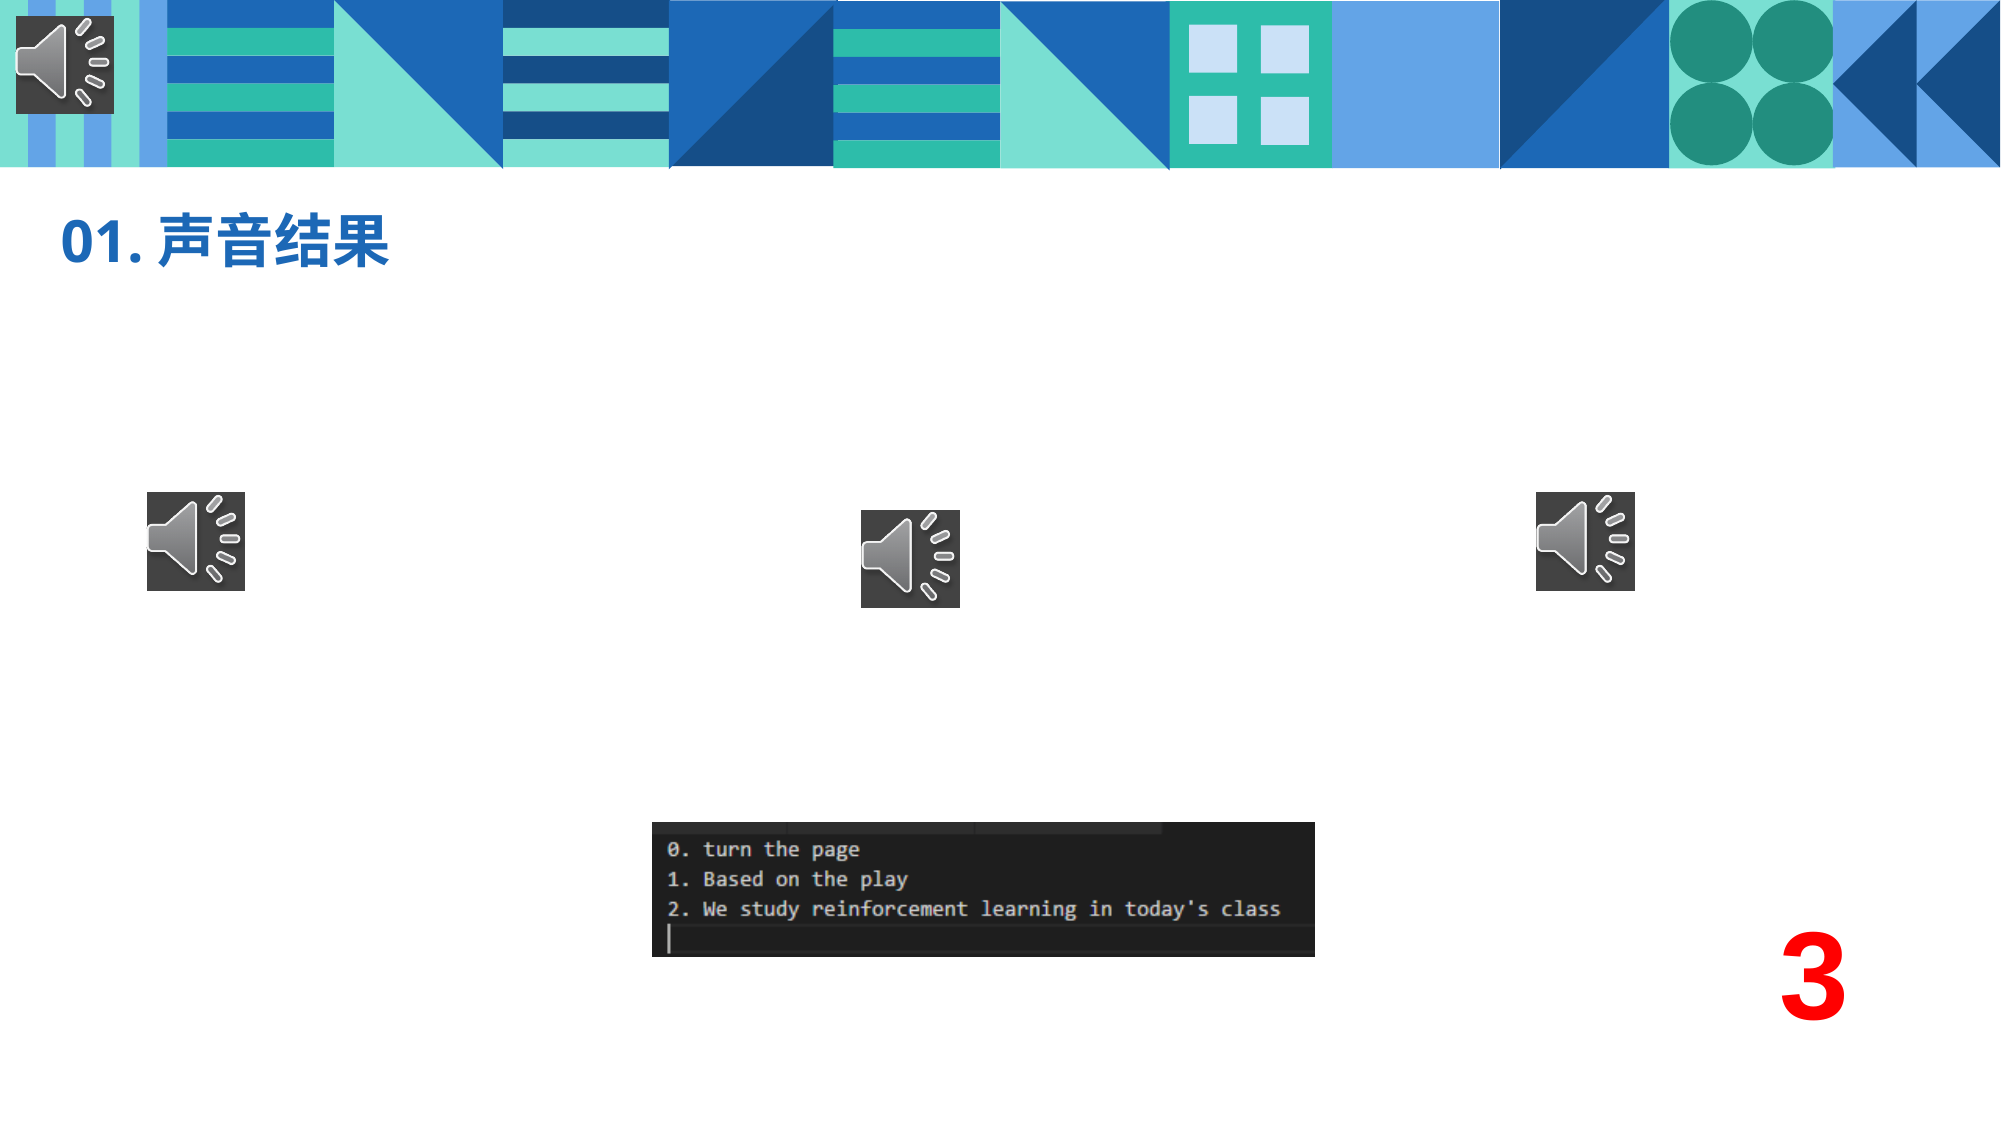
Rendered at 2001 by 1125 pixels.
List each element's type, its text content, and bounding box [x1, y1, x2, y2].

list 01.声音结果 [45, 196, 623, 291]
picture [860, 509, 961, 610]
text_box 3 [1639, 956, 1990, 1002]
picture [652, 822, 1315, 957]
picture [145, 491, 246, 592]
picture [15, 15, 116, 116]
picture [1535, 491, 1636, 592]
